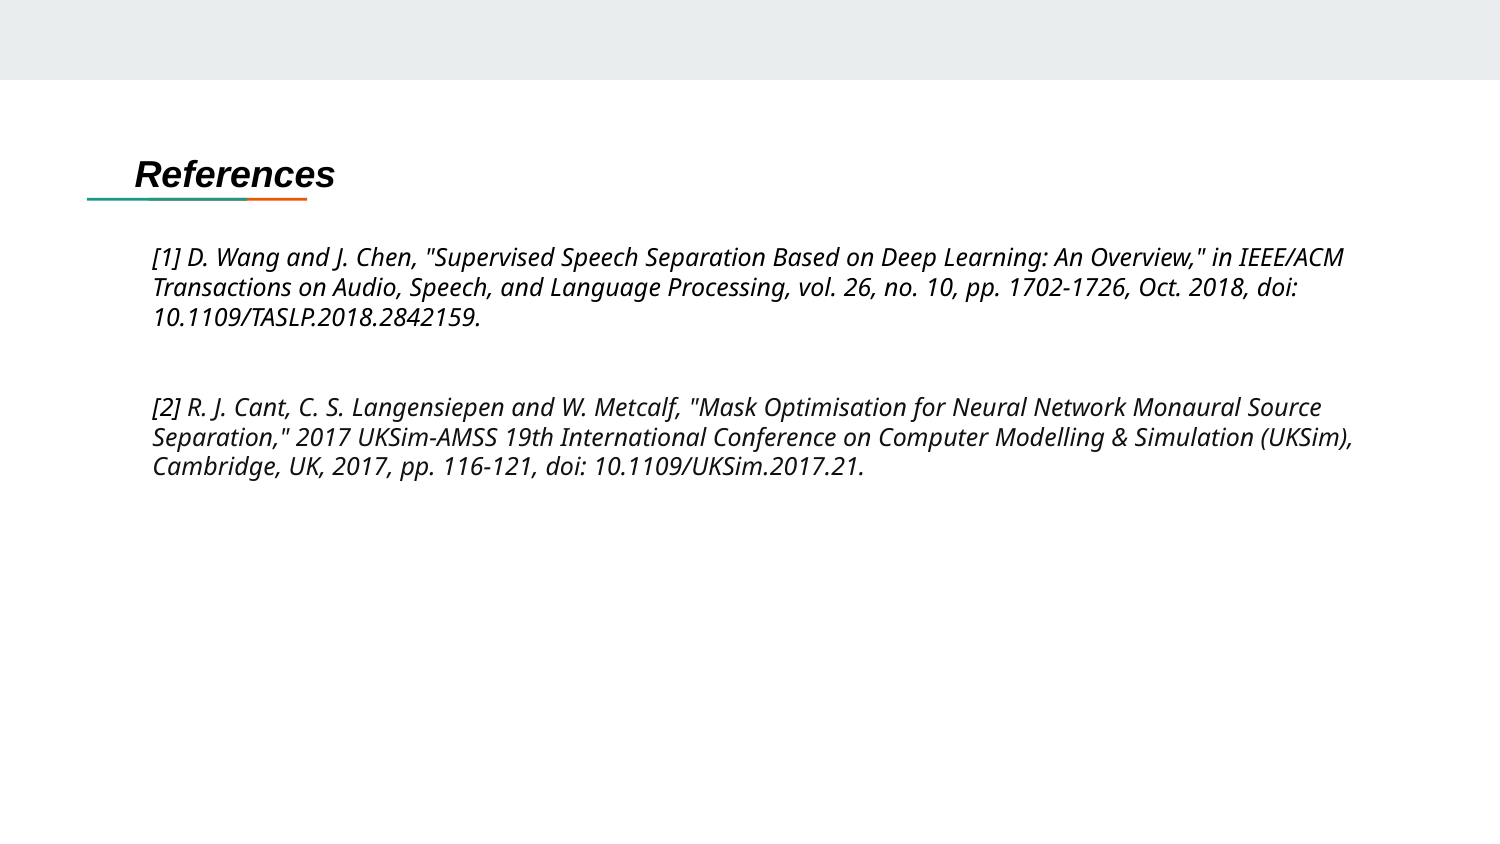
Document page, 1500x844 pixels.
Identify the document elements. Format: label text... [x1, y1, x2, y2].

text_box [1] D. Wang and J. Chen, "Supervised Speech Separation Based on Deep Learning: An Overview," in IEEE/ACM Transactions on Audio, Speech, and Language Processing, vol. 26, no. 10, pp. 1702-1726, Oct. 2018, doi: 10.1109/TASLP.2018.2842159. [2] R. J. Cant, C. S. Langensiepen and W. Metcalf, "Mask Optimisation for Neural Network Monaural Source Separation," 2017 UKSim-AMSS 19th International Conference on Computer Modelling & Simulation (UKSim), Cambridge, UK, 2017, pp. 116-121, doi: 10.1109/UKSim.2017.21. [137, 233, 1372, 489]
text_box References [119, 142, 354, 203]
